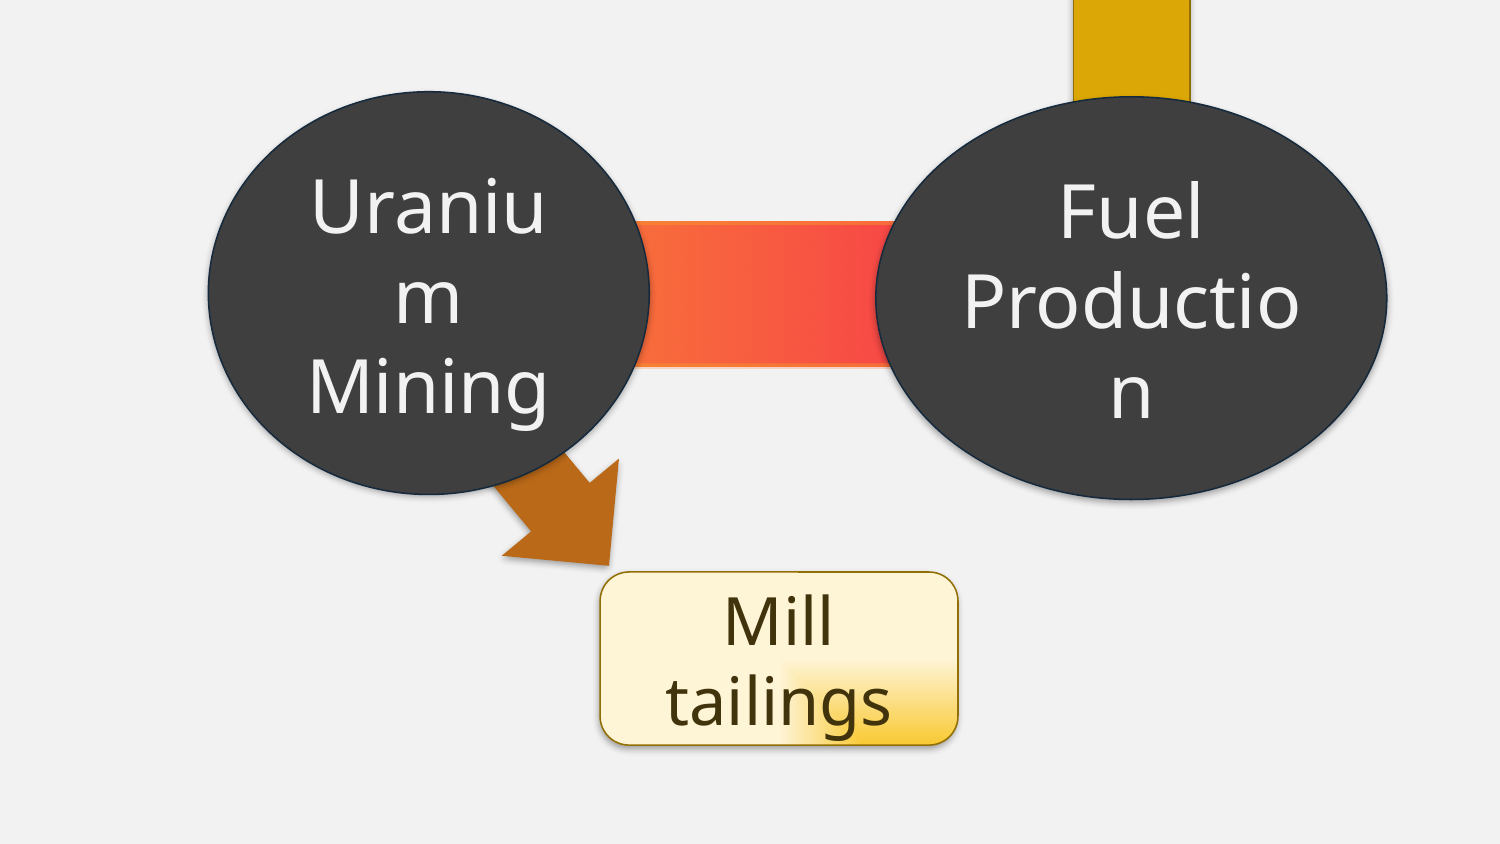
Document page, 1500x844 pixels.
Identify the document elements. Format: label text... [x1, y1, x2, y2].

text_box [497, 457, 620, 567]
text_box [1073, 0, 1191, 100]
text_box Uranium Mining [207, 90, 635, 496]
text_box Mill tailings [599, 571, 959, 746]
picture [242, 221, 1191, 369]
text_box Fuel Production [894, 96, 1388, 501]
